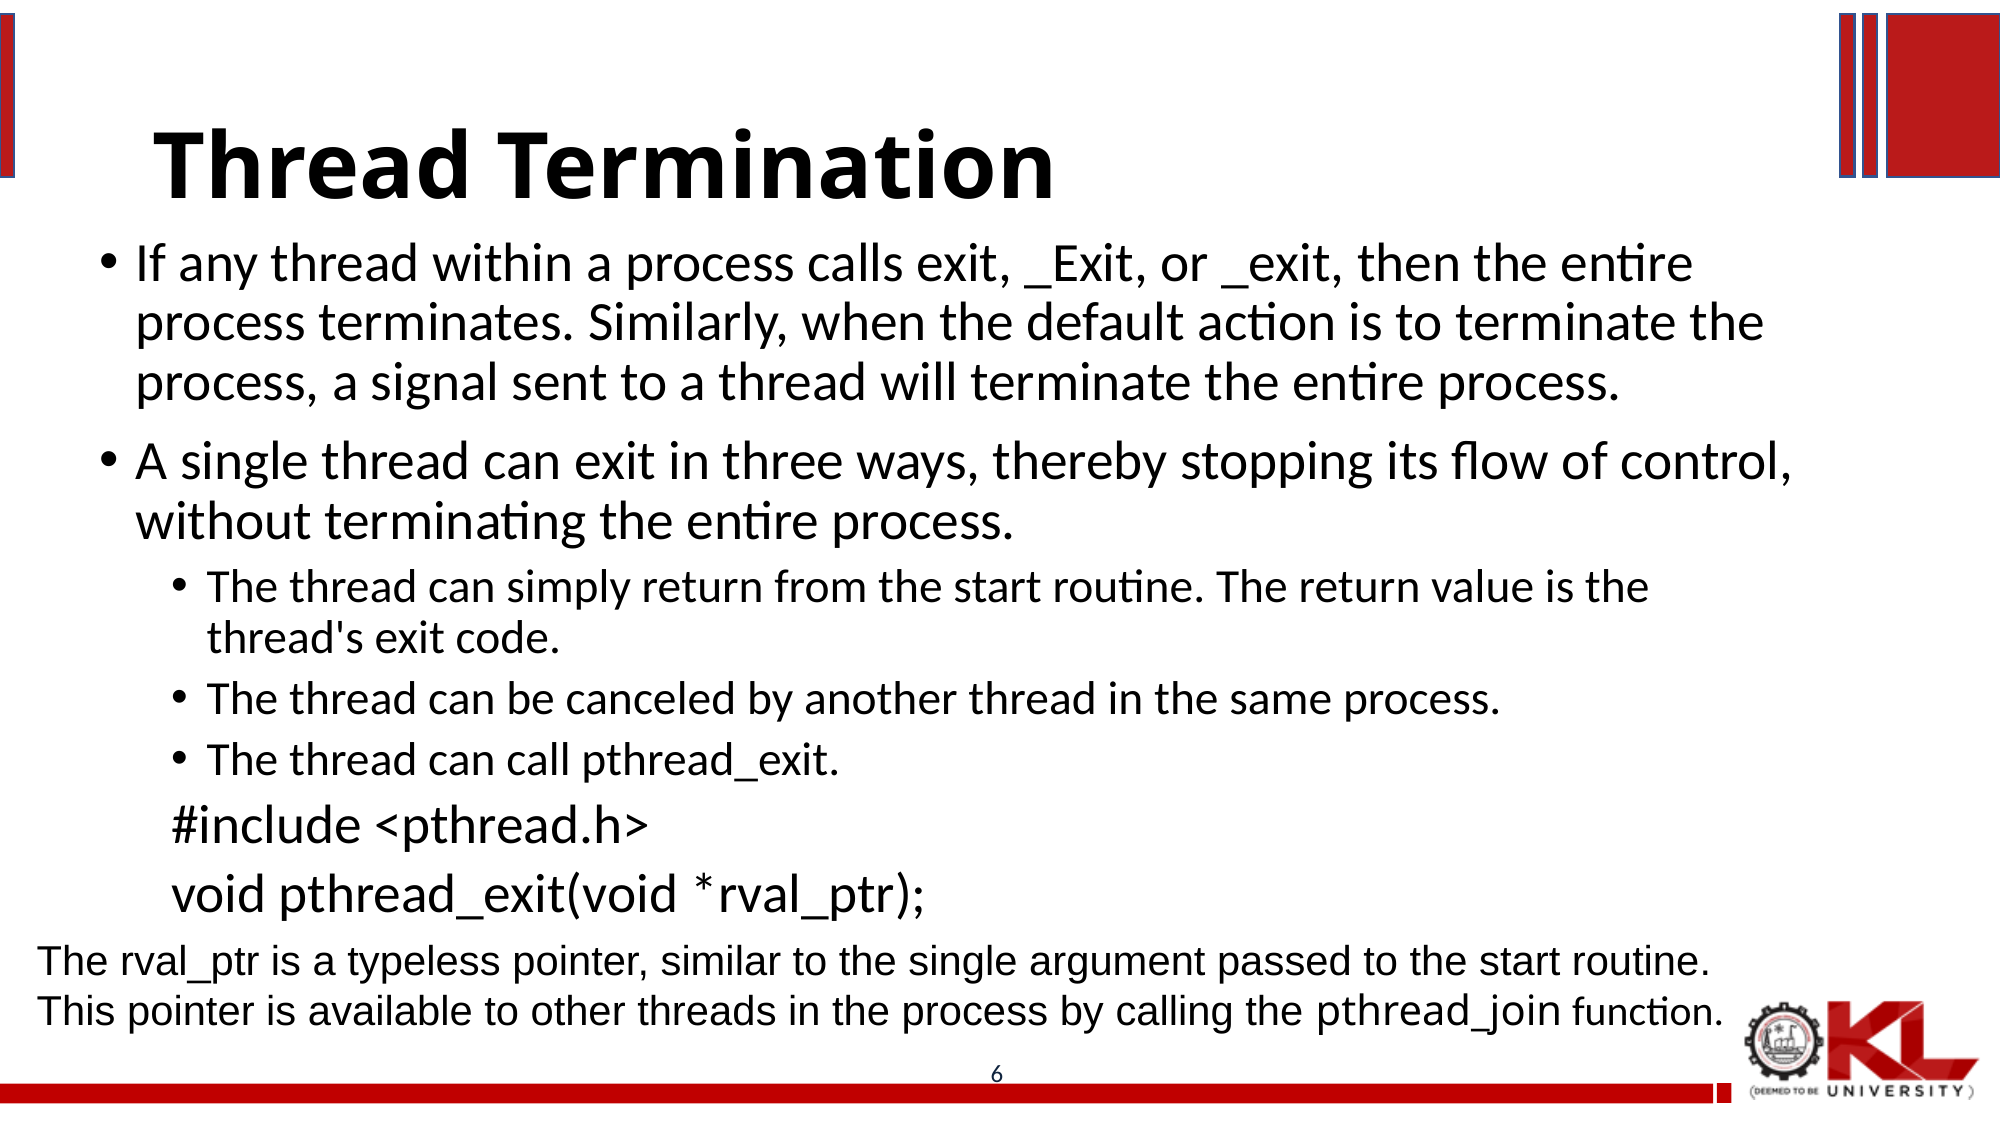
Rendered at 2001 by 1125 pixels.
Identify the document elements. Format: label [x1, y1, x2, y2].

text_box [0, 0, 2000, 1104]
